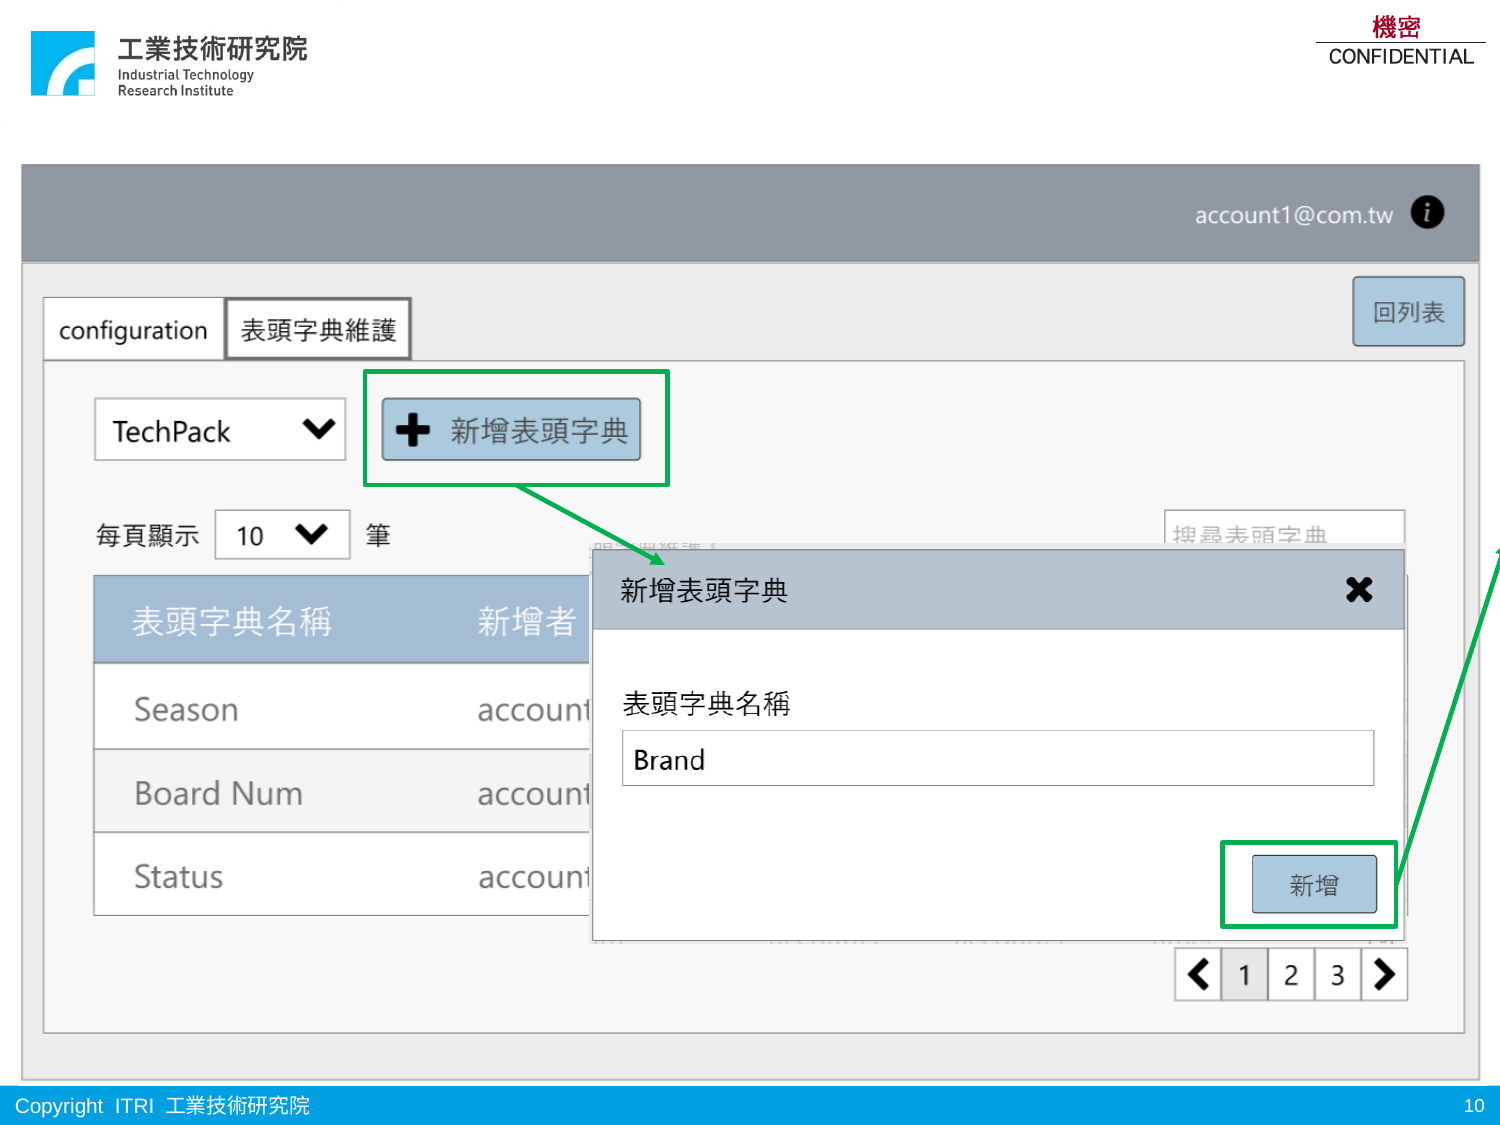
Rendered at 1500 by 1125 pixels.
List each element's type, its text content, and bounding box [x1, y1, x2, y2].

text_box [19, 159, 1500, 1087]
slide_number 10 [1406, 1097, 1500, 1125]
picture [1316, 13, 1486, 67]
picture [31, 31, 308, 96]
